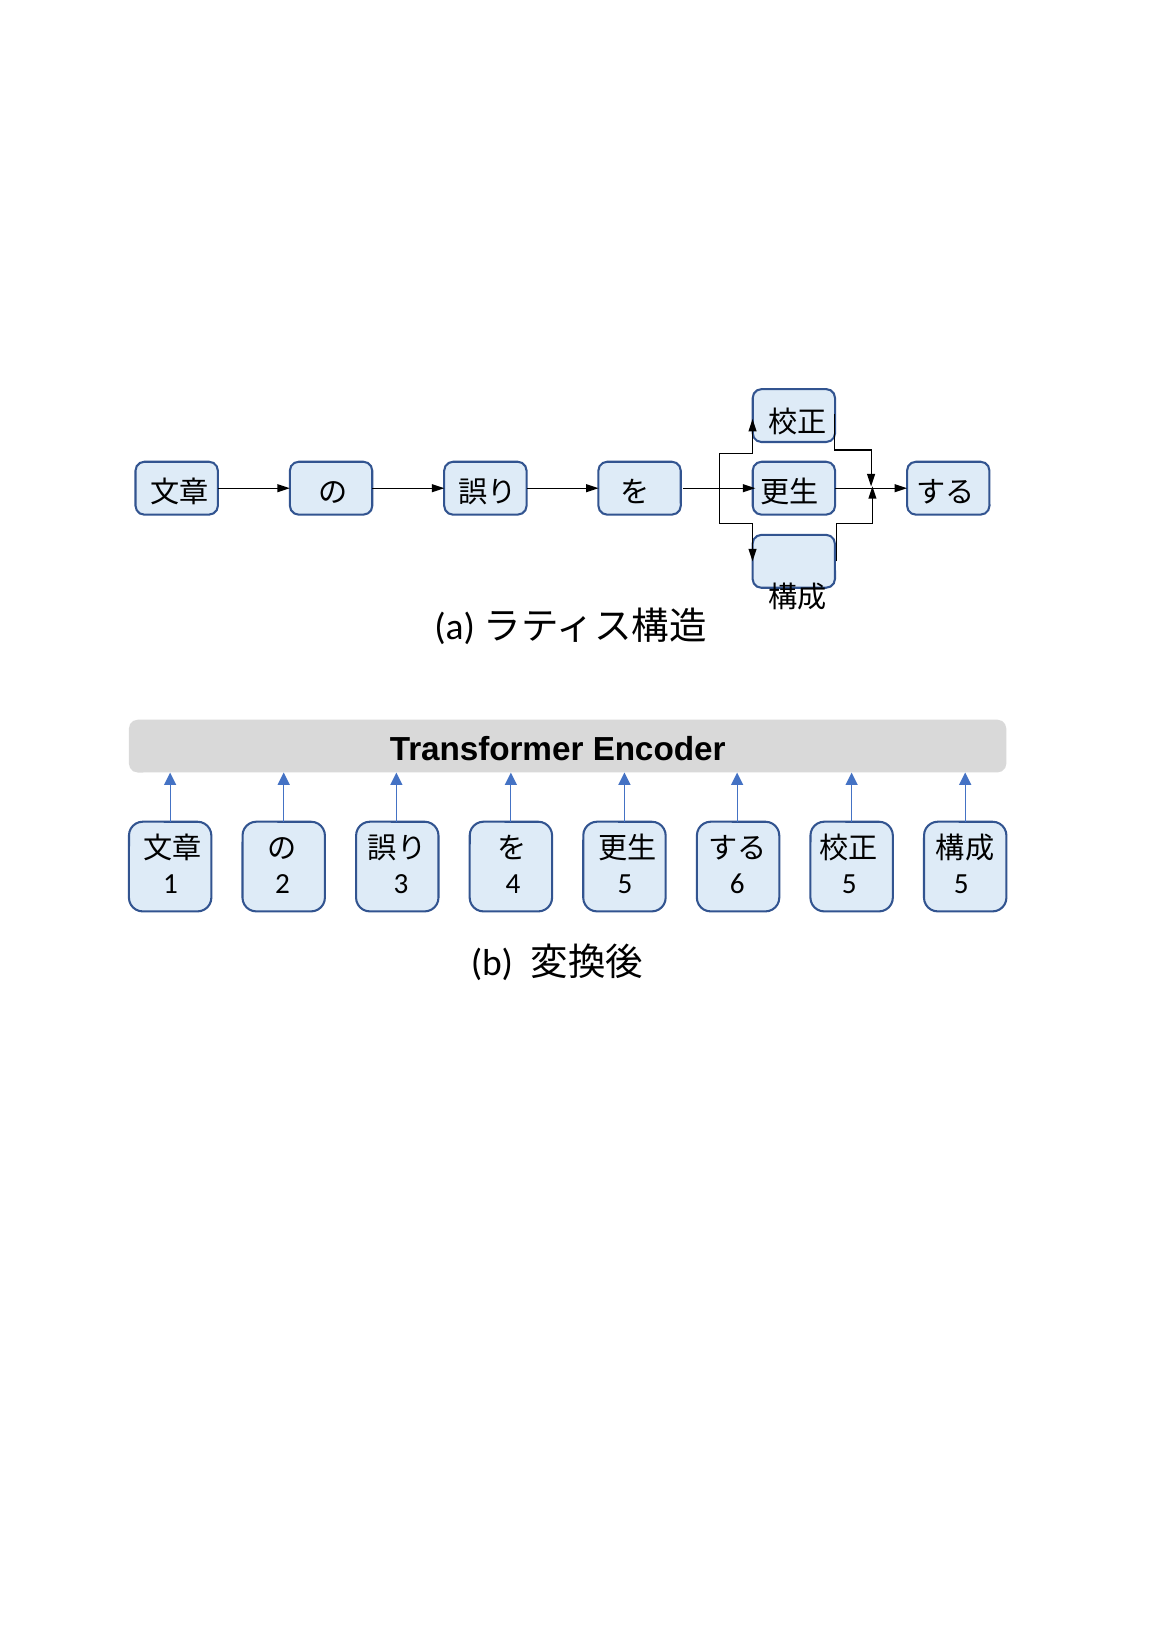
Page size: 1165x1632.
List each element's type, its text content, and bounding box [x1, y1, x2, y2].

text_box (b) 変換後 [456, 930, 911, 991]
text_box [128, 719, 1165, 912]
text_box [135, 325, 1029, 589]
text_box (a)ラティス構造 [419, 595, 874, 655]
